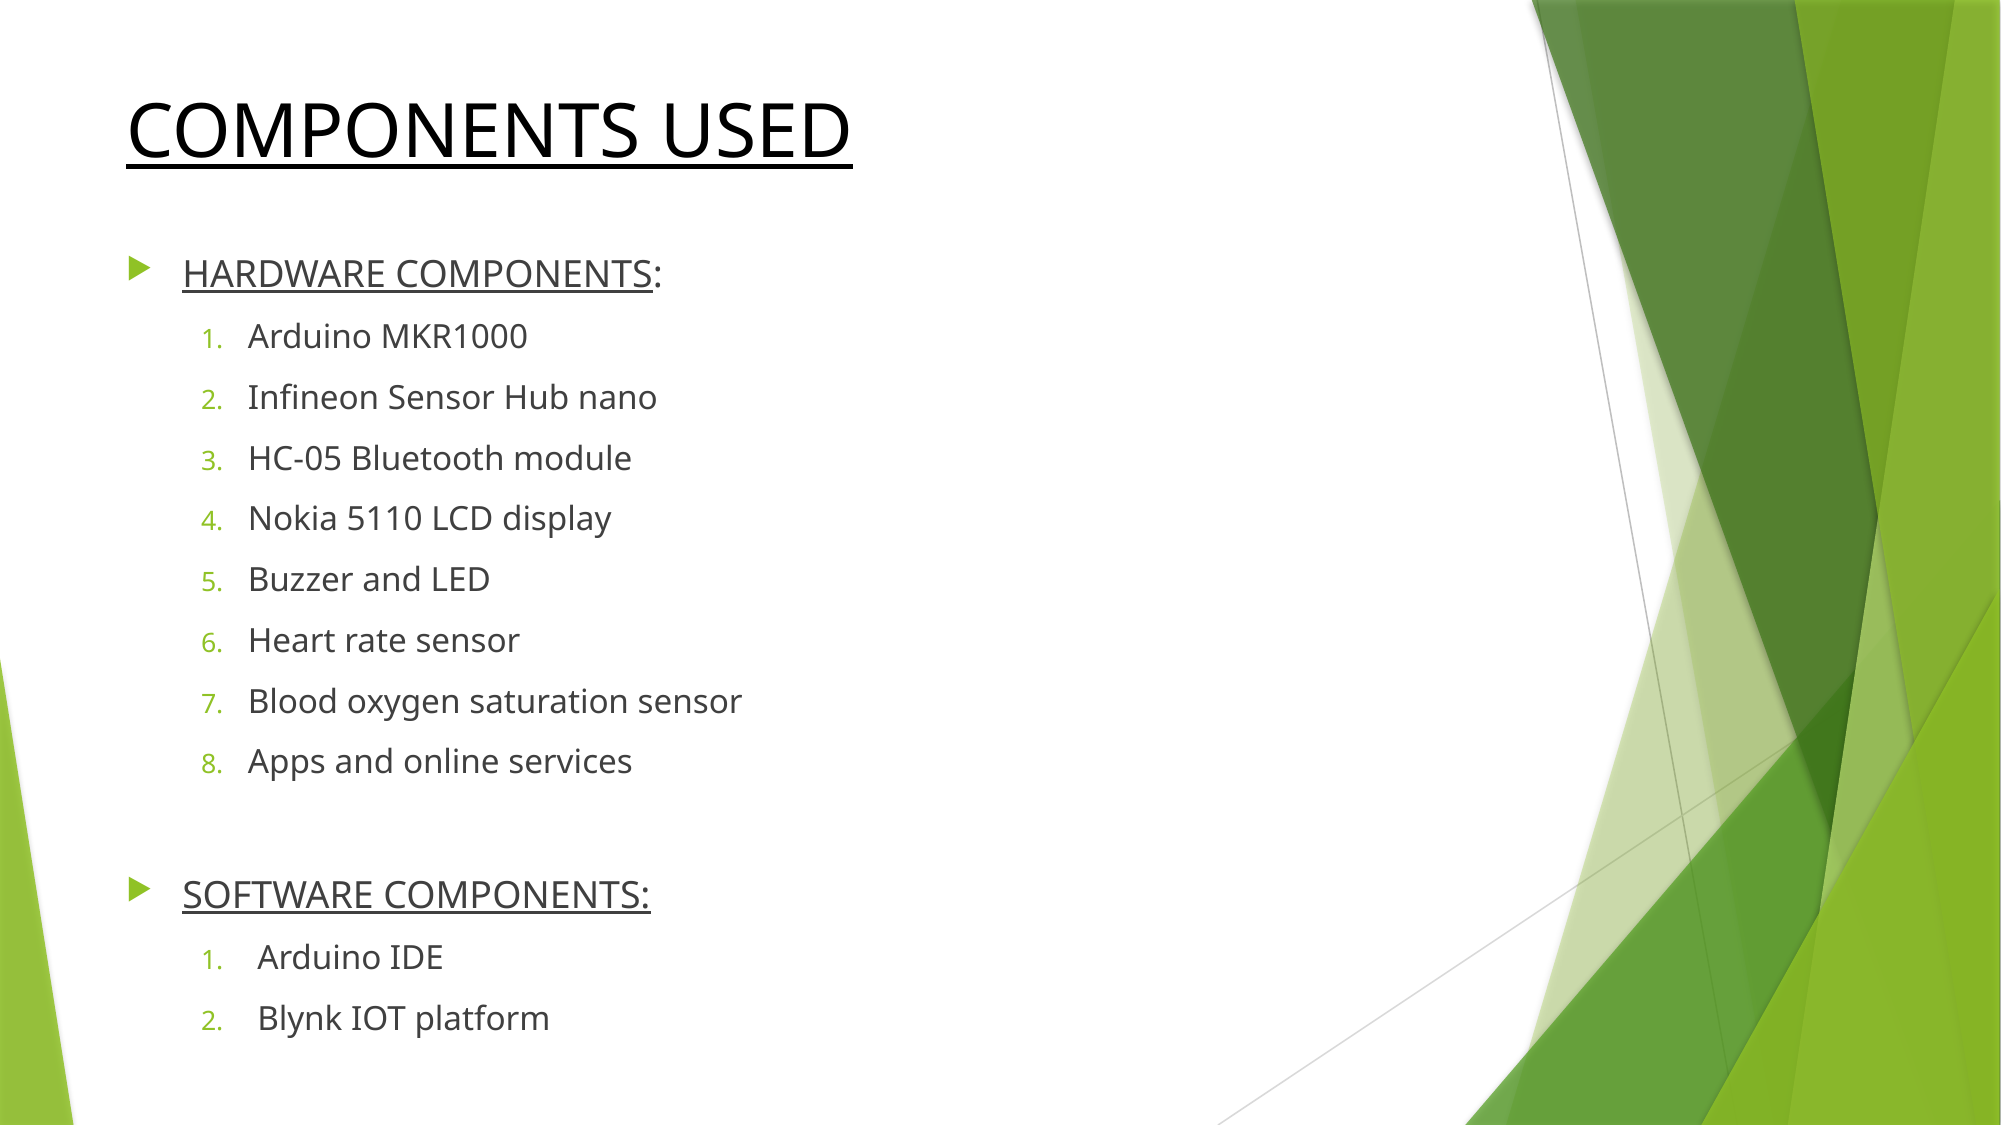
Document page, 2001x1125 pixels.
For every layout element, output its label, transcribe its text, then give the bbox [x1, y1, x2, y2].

list HARDWARE COMPONENTS: Arduino MKR1000 Infineon Sensor Hub nano HC-05 Bluetooth module Nokia 5110 LCD display Buzzer and LED Heart rate sensor Blood oxygen saturation sensor Apps and online services SOFTWARE COMPONENTS: Arduino IDE Blynk IOT platform [111, 242, 1599, 1089]
title COMPONENTS USED [111, 75, 1522, 193]
